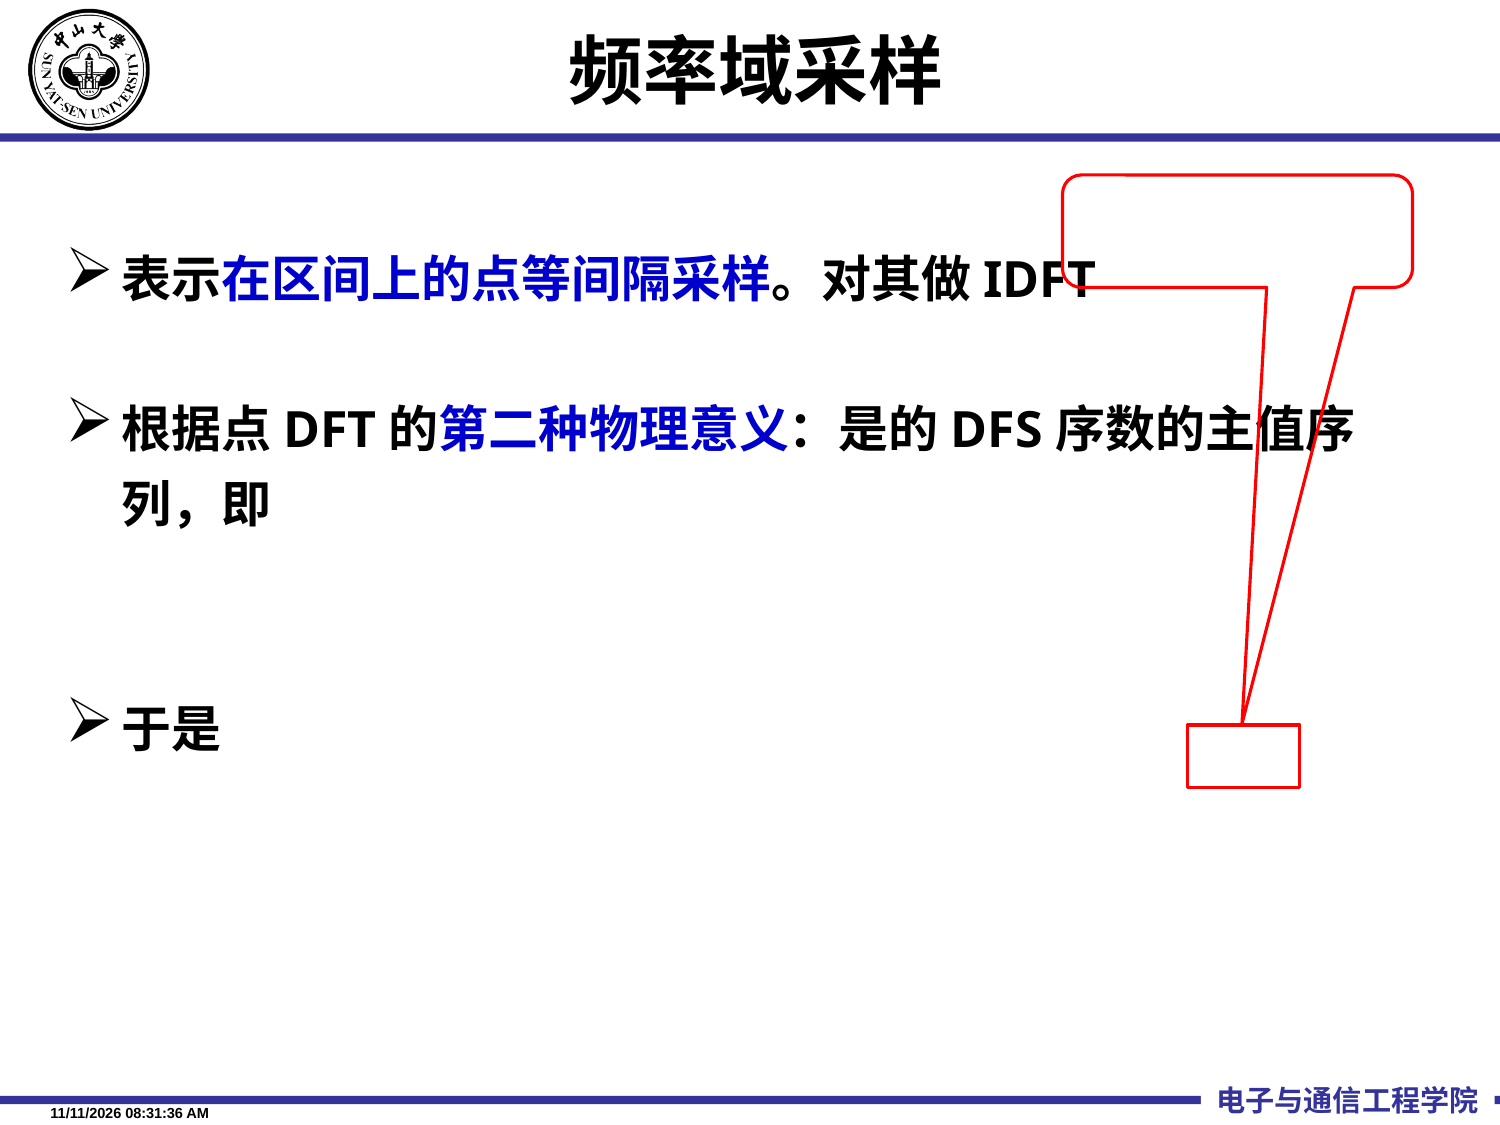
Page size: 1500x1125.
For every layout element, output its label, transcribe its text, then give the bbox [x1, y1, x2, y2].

picture [28, 8, 150, 131]
title 频率域采样 [174, 0, 1338, 138]
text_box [1062, 174, 1413, 788]
